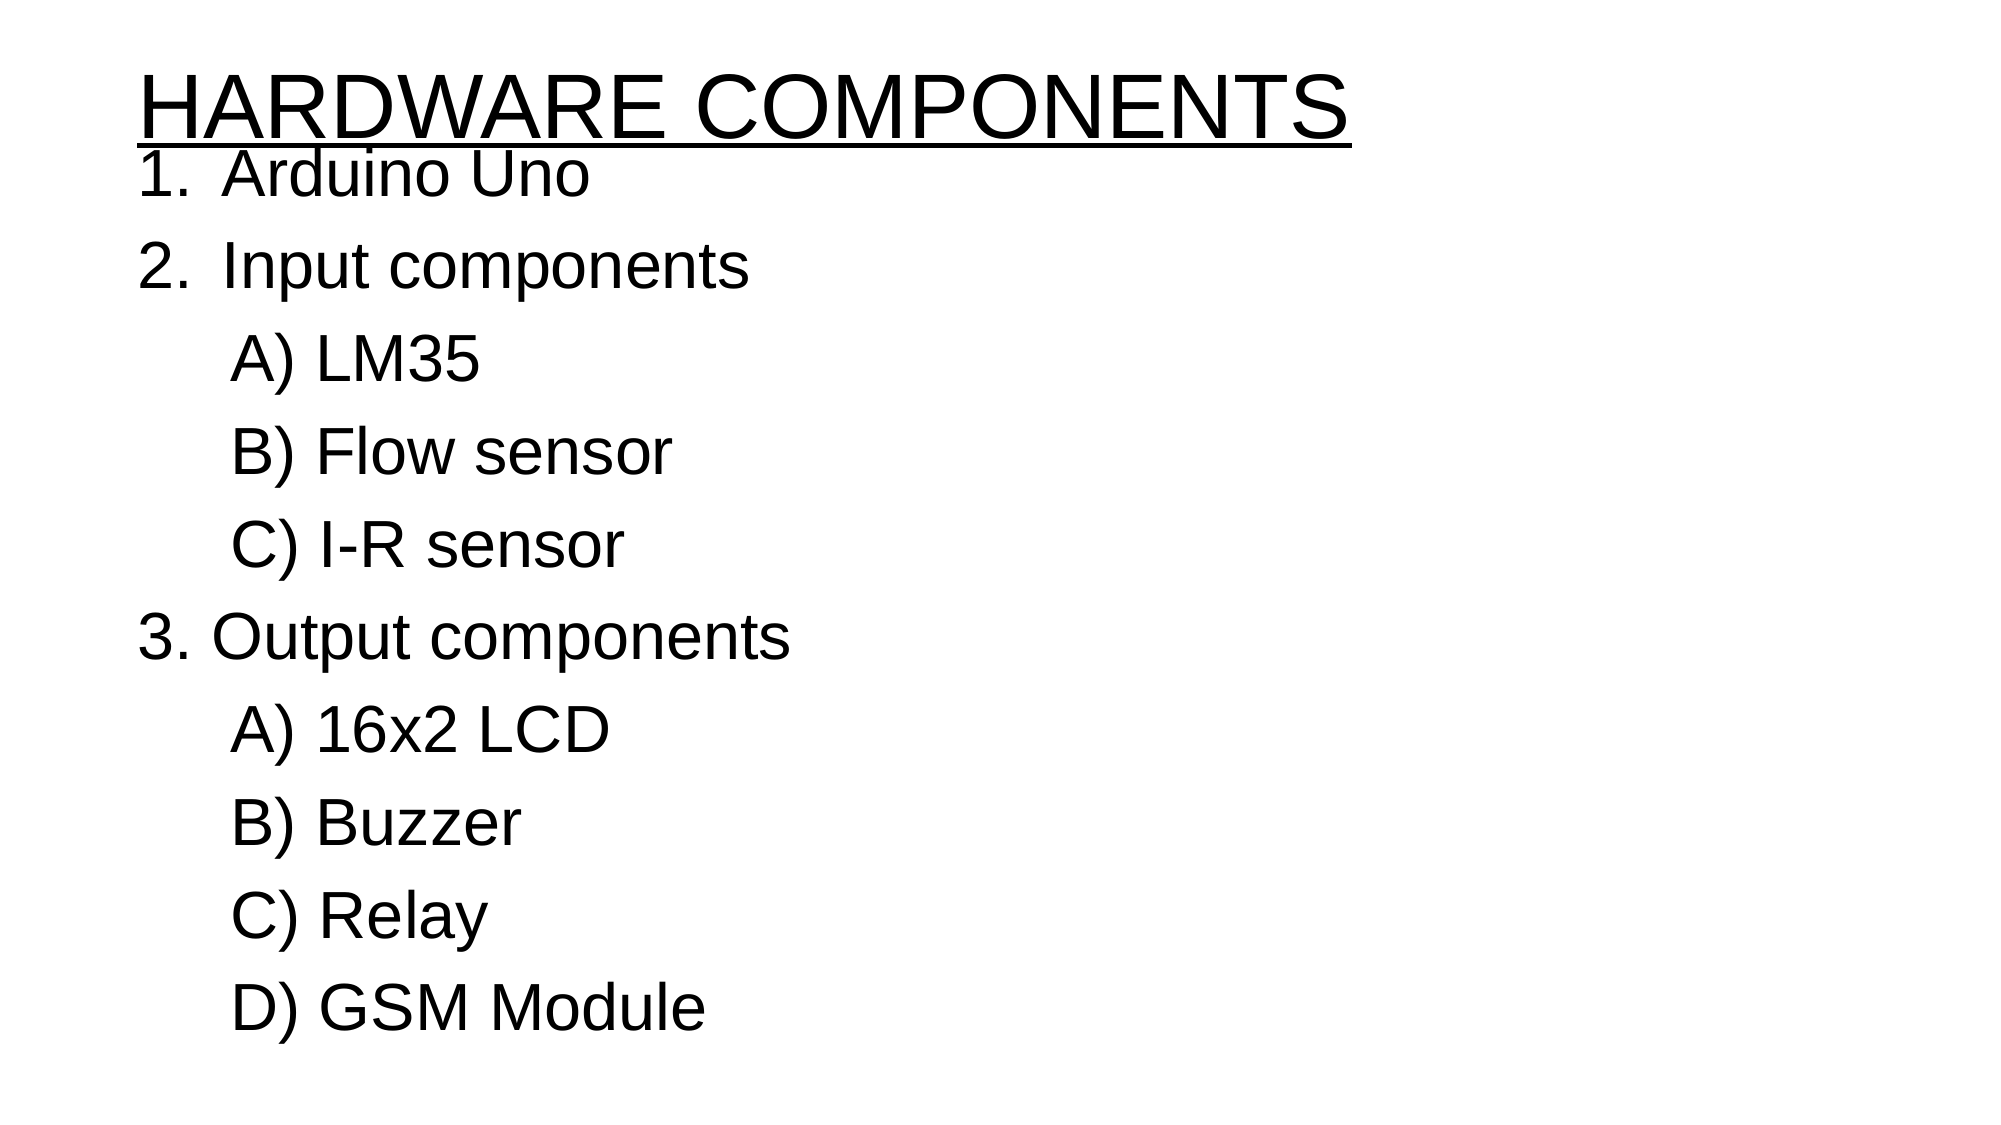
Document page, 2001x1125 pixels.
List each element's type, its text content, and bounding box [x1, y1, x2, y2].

title HARDWARE COMPONENTS [137, 0, 1863, 218]
subtitle Arduino Uno Input components A) LM35 B) Flow sensor C) I-R sensor 3. Output components A) 16x2 LCD B) Buzzer C) Relay D) GSM Module [137, 281, 1863, 996]
